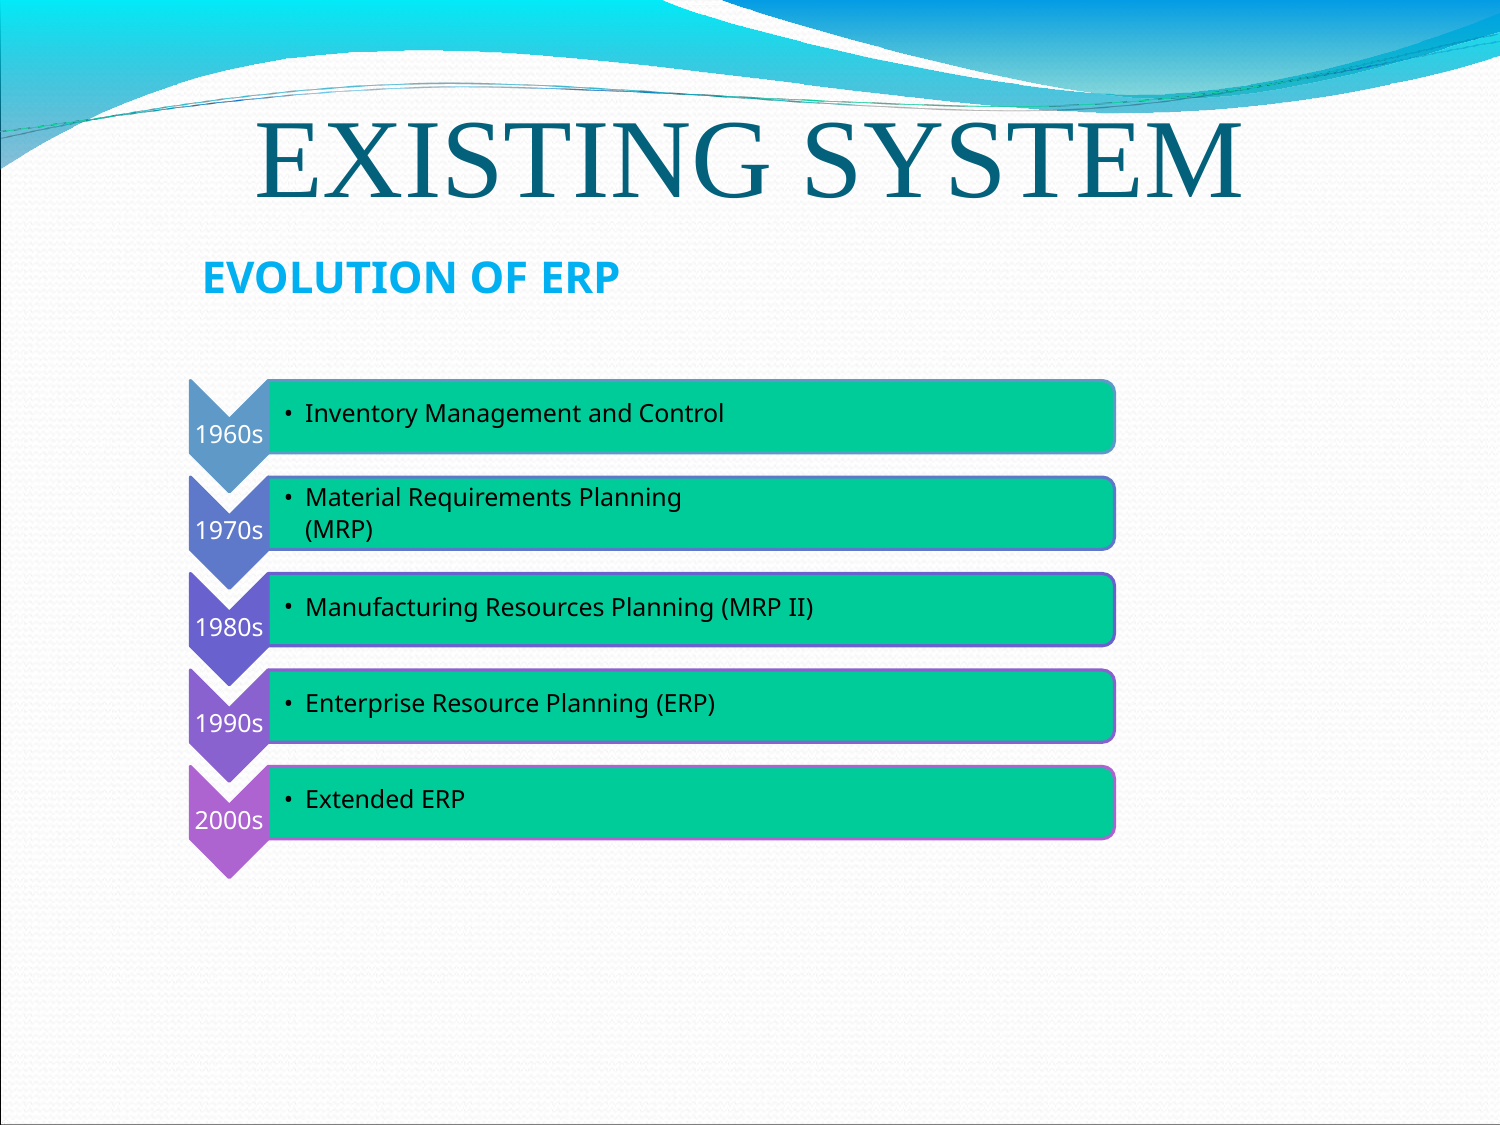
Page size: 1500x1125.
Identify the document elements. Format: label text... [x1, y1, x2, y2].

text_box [190, 573, 269, 669]
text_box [267, 380, 1115, 454]
title EXISTING SYSTEM [75, 44, 1425, 221]
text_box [190, 476, 269, 572]
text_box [267, 573, 1115, 647]
picture [0, 0, 1500, 1125]
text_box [267, 669, 1115, 743]
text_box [267, 766, 1115, 840]
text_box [190, 766, 269, 878]
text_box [190, 669, 269, 765]
text_box EVOLUTION OF ERP [200, 248, 652, 303]
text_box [267, 476, 1115, 550]
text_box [190, 380, 269, 476]
